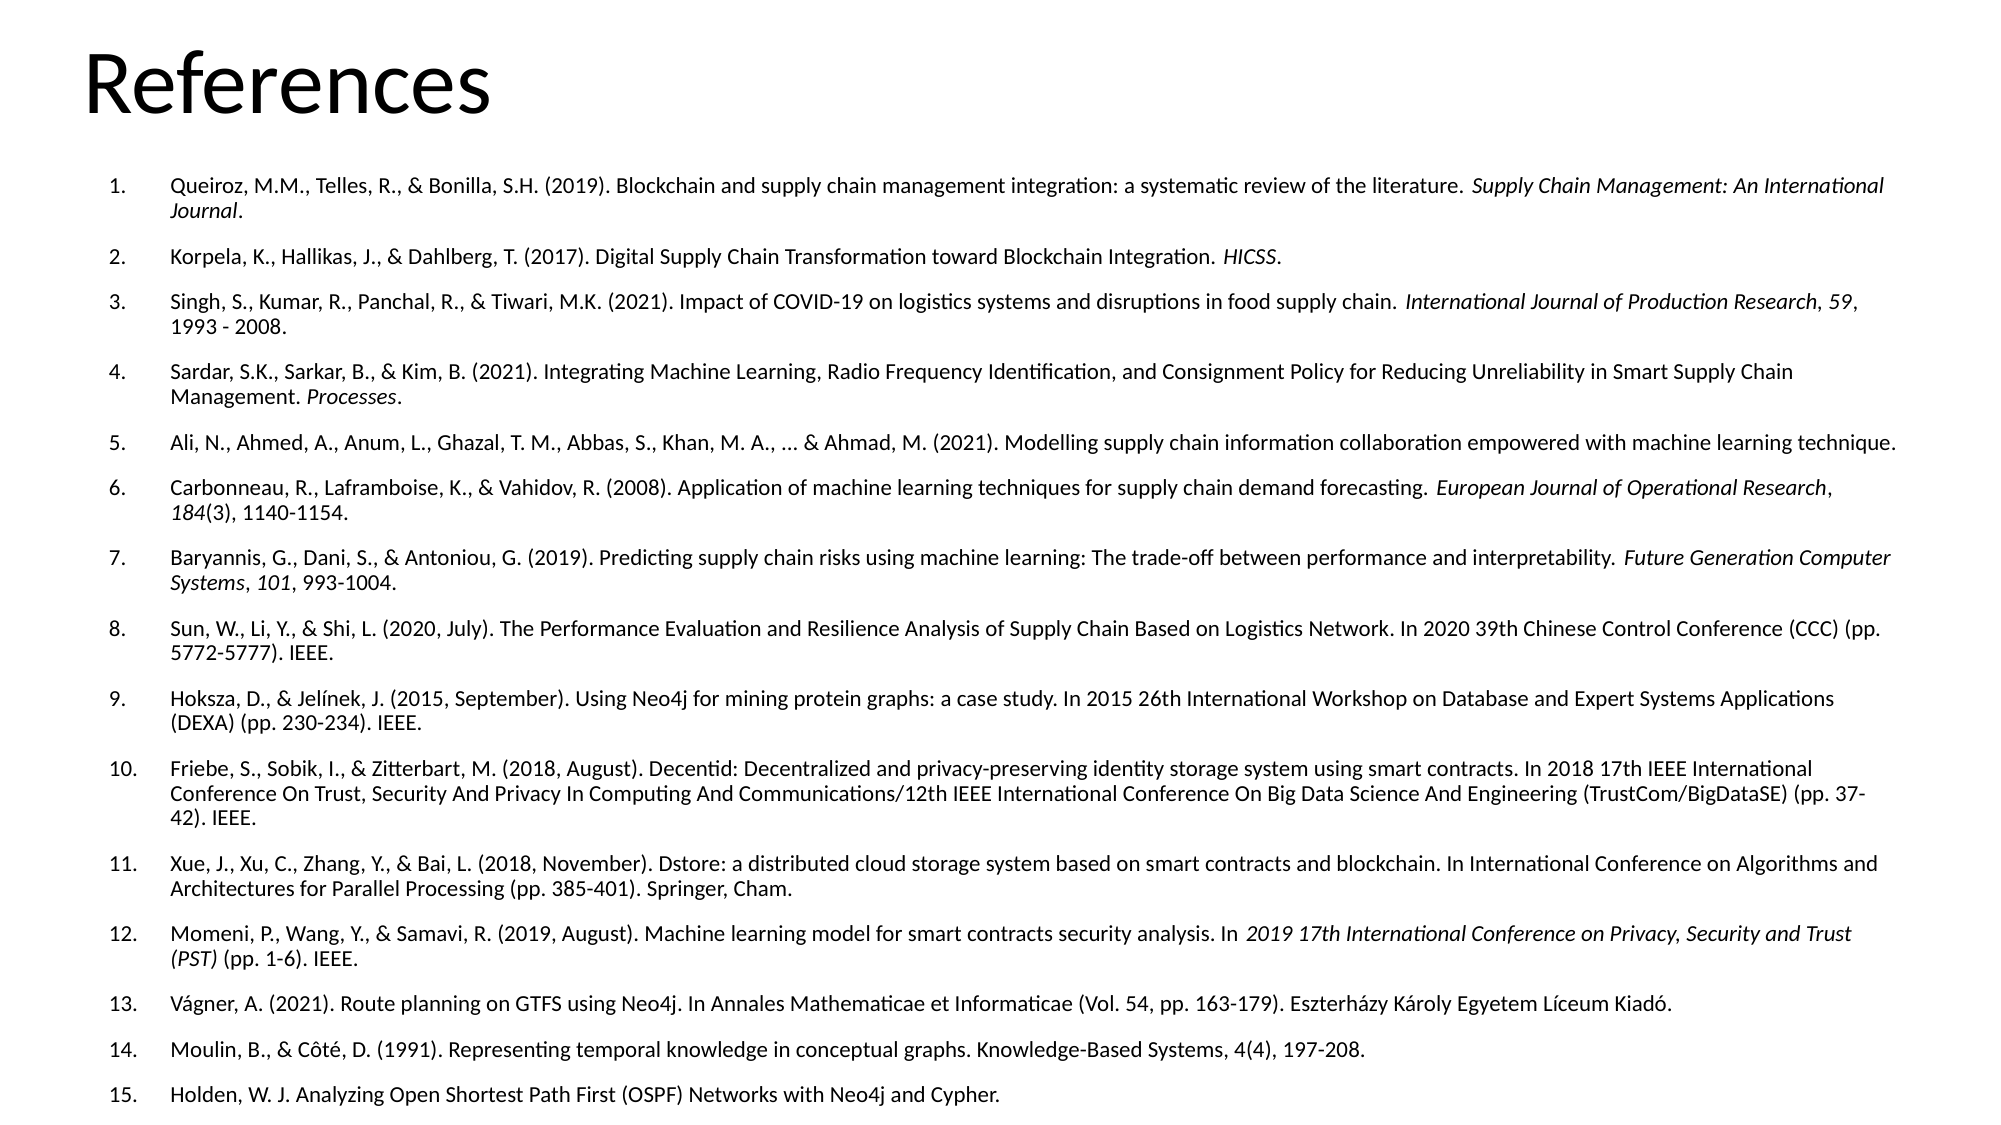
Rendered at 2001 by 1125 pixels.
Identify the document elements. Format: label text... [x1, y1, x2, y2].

list Queiroz, M.M., Telles, R., & Bonilla, S.H. (2019). Blockchain and supply chain management integration: a systematic review of the literature. Supply Chain Management: An International Journal. Korpela, K., Hallikas, J., & Dahlberg, T. (2017). Digital Supply Chain Transformation toward Blockchain Integration. HICSS. Singh, S., Kumar, R., Panchal, R., & Tiwari, M.K. (2021). Impact of COVID-19 on logistics systems and disruptions in food supply chain. International Journal of Production Research, 59, 1993 - 2008. Sardar, S.K., Sarkar, B., & Kim, B. (2021). Integrating Machine Learning, Radio Frequency Identification, and Consignment Policy for Reducing Unreliability in Smart Supply Chain Management. Processes. Ali, N., Ahmed, A., Anum, L., Ghazal, T. M., Abbas, S., Khan, M. A., ... & Ahmad, M. (2021). Modelling supply chain information collaboration empowered with machine learning technique. Carbonneau, R., Laframboise, K., & Vahidov, R. (2008). Application of machine learning techniques for supply chain demand forecasting. European Journal of Operational Research, 184(3), 1140-1154. Baryannis, G., Dani, S., & Antoniou, G. (2019). Predicting supply chain risks using machine learning: The trade-off between performance and interpretability. Future Generation Computer Systems, 101, 993-1004. Sun, W., Li, Y., & Shi, L. (2020, July). The Performance Evaluation and Resilience Analysis of Supply Chain Based on Logistics Network. In 2020 39th Chinese Control Conference (CCC) (pp. 5772-5777). IEEE. Hoksza, D., & Jelínek, J. (2015, September). Using Neo4j for mining protein graphs: a case study. In 2015 26th International Workshop on Database and Expert Systems Applications (DEXA) (pp. 230-234). IEEE. Friebe, S., Sobik, I., & Zitterbart, M. (2018, August). Decentid: Decentralized and privacy-preserving identity storage system using smart contracts. In 2018 17th IEEE International Conference On Trust, Security And Privacy In Computing And Communications/12th IEEE International Conference On Big Data Science And Engineering (TrustCom/BigDataSE) (pp. 37-42). IEEE. Xue, J., Xu, C., Zhang, Y., & Bai, L. (2018, November). Dstore: a distributed cloud storage system based on smart contracts and blockchain. In International Conference on Algorithms and Architectures for Parallel Processing (pp. 385-401). Springer, Cham. Momeni, P., Wang, Y., & Samavi, R. (2019, August). Machine learning model for smart contracts security analysis. In 2019 17th International Conference on Privacy, Security and Trust (PST) (pp. 1-6). IEEE. Vágner, A. (2021). Route planning on GTFS using Neo4j. In Annales Mathematicae et Informaticae (Vol. 54, pp. 163-179). Eszterházy Károly Egyetem Líceum Kiadó. Moulin, B., & Côté, D. (1991). Representing temporal knowledge in conceptual graphs. Knowledge-Based Systems, 4(4), 197-208. Holden, W. J. Analyzing Open Shortest Path First (OSPF) Networks with Neo4j and Cypher. [55, 118, 1919, 866]
title References [68, 0, 2000, 167]
